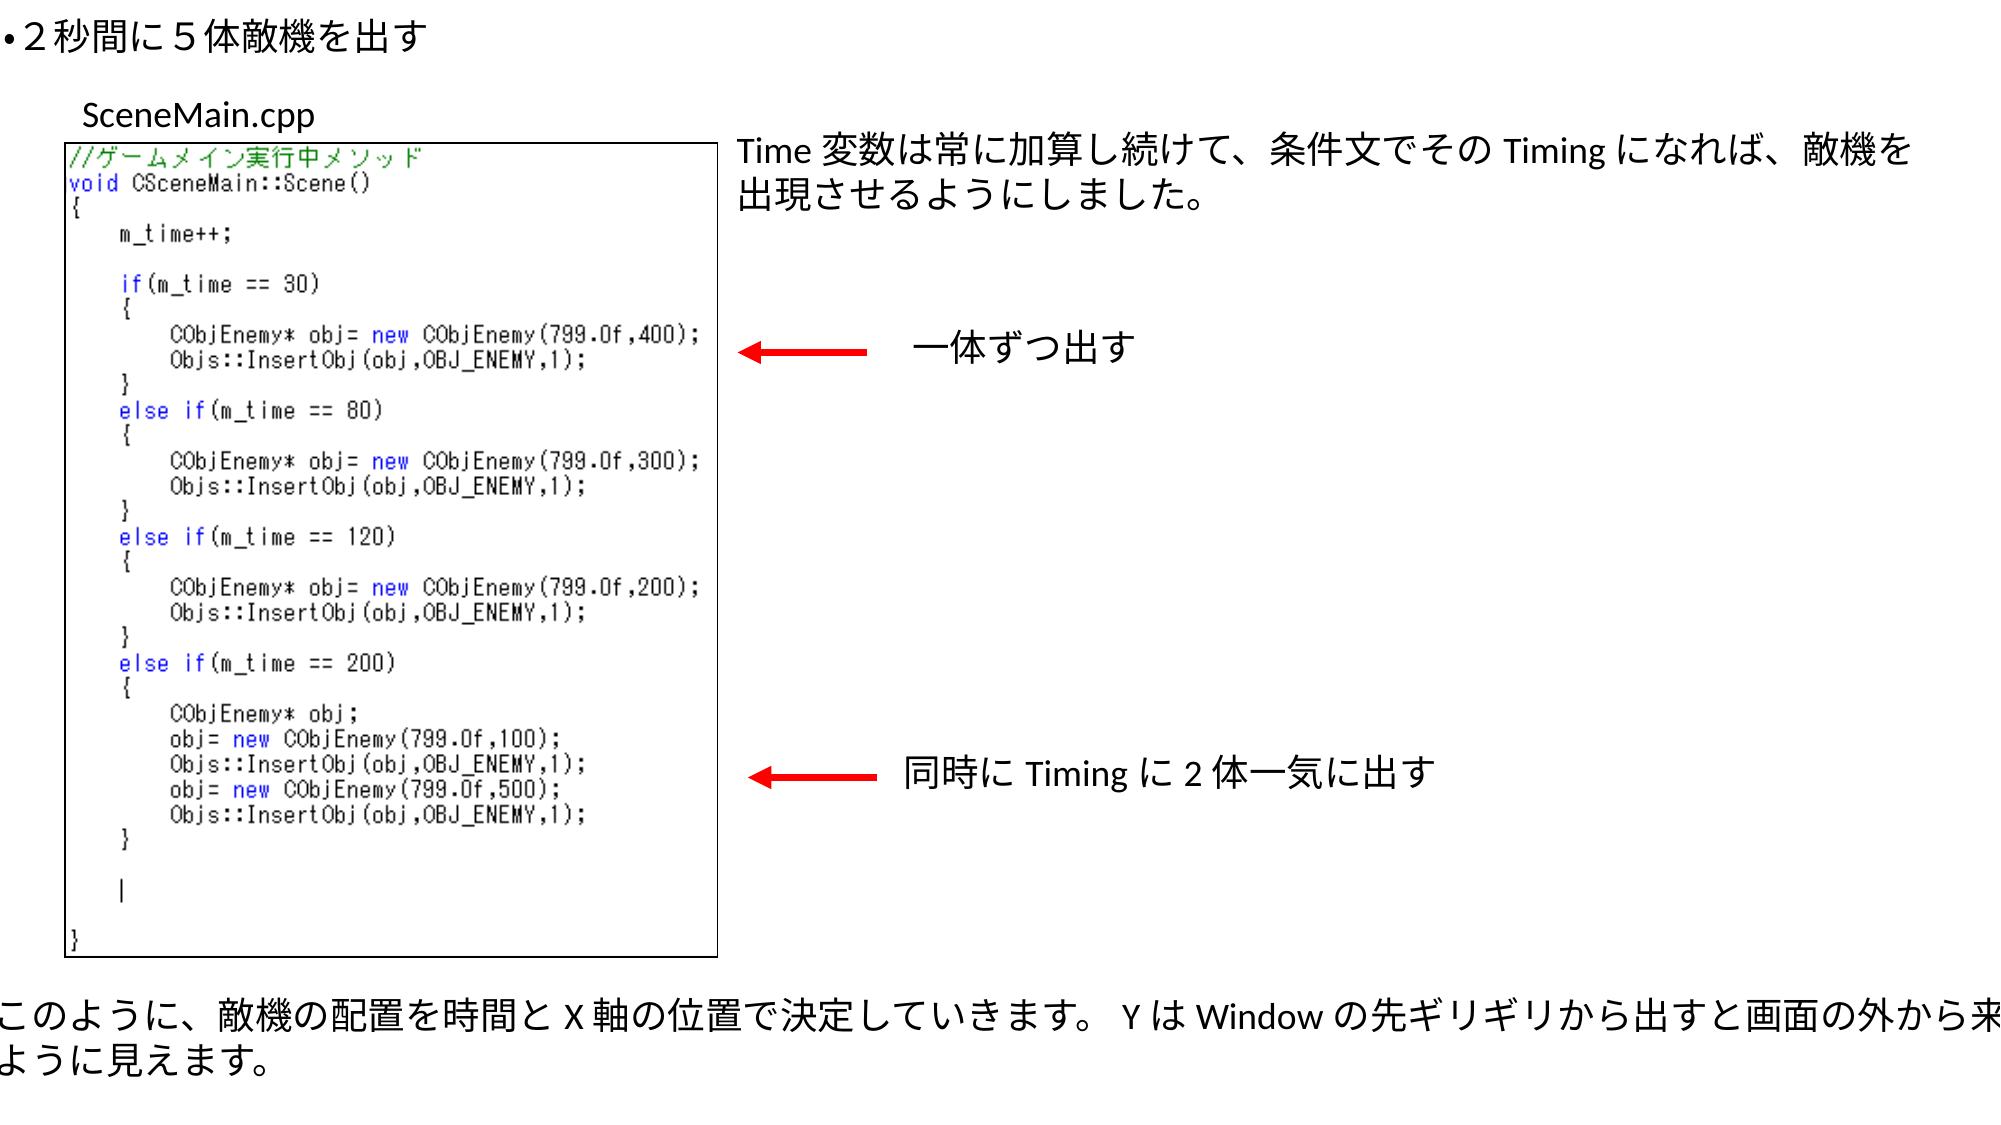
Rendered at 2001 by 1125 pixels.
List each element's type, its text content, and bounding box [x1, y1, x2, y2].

text_box 同時にTimingに2体一気に出す [889, 741, 1452, 802]
text_box Time変数は常に加算し続けて、条件文でそのTimingになれば、敵機を 出現させるようにしました。 [721, 118, 1930, 224]
picture [65, 143, 717, 957]
text_box ・２秒間に５体敵機を出す [0, 5, 444, 65]
text_box 一体ずつ出す [897, 316, 1152, 377]
text_box このように、敵機の配置を時間とX軸の位置で決定していきます。YはWindowの先ギリギリから出すと画面の外から来た ように見えます。 [0, 984, 2000, 1089]
text_box SceneMain.cpp [67, 82, 331, 143]
